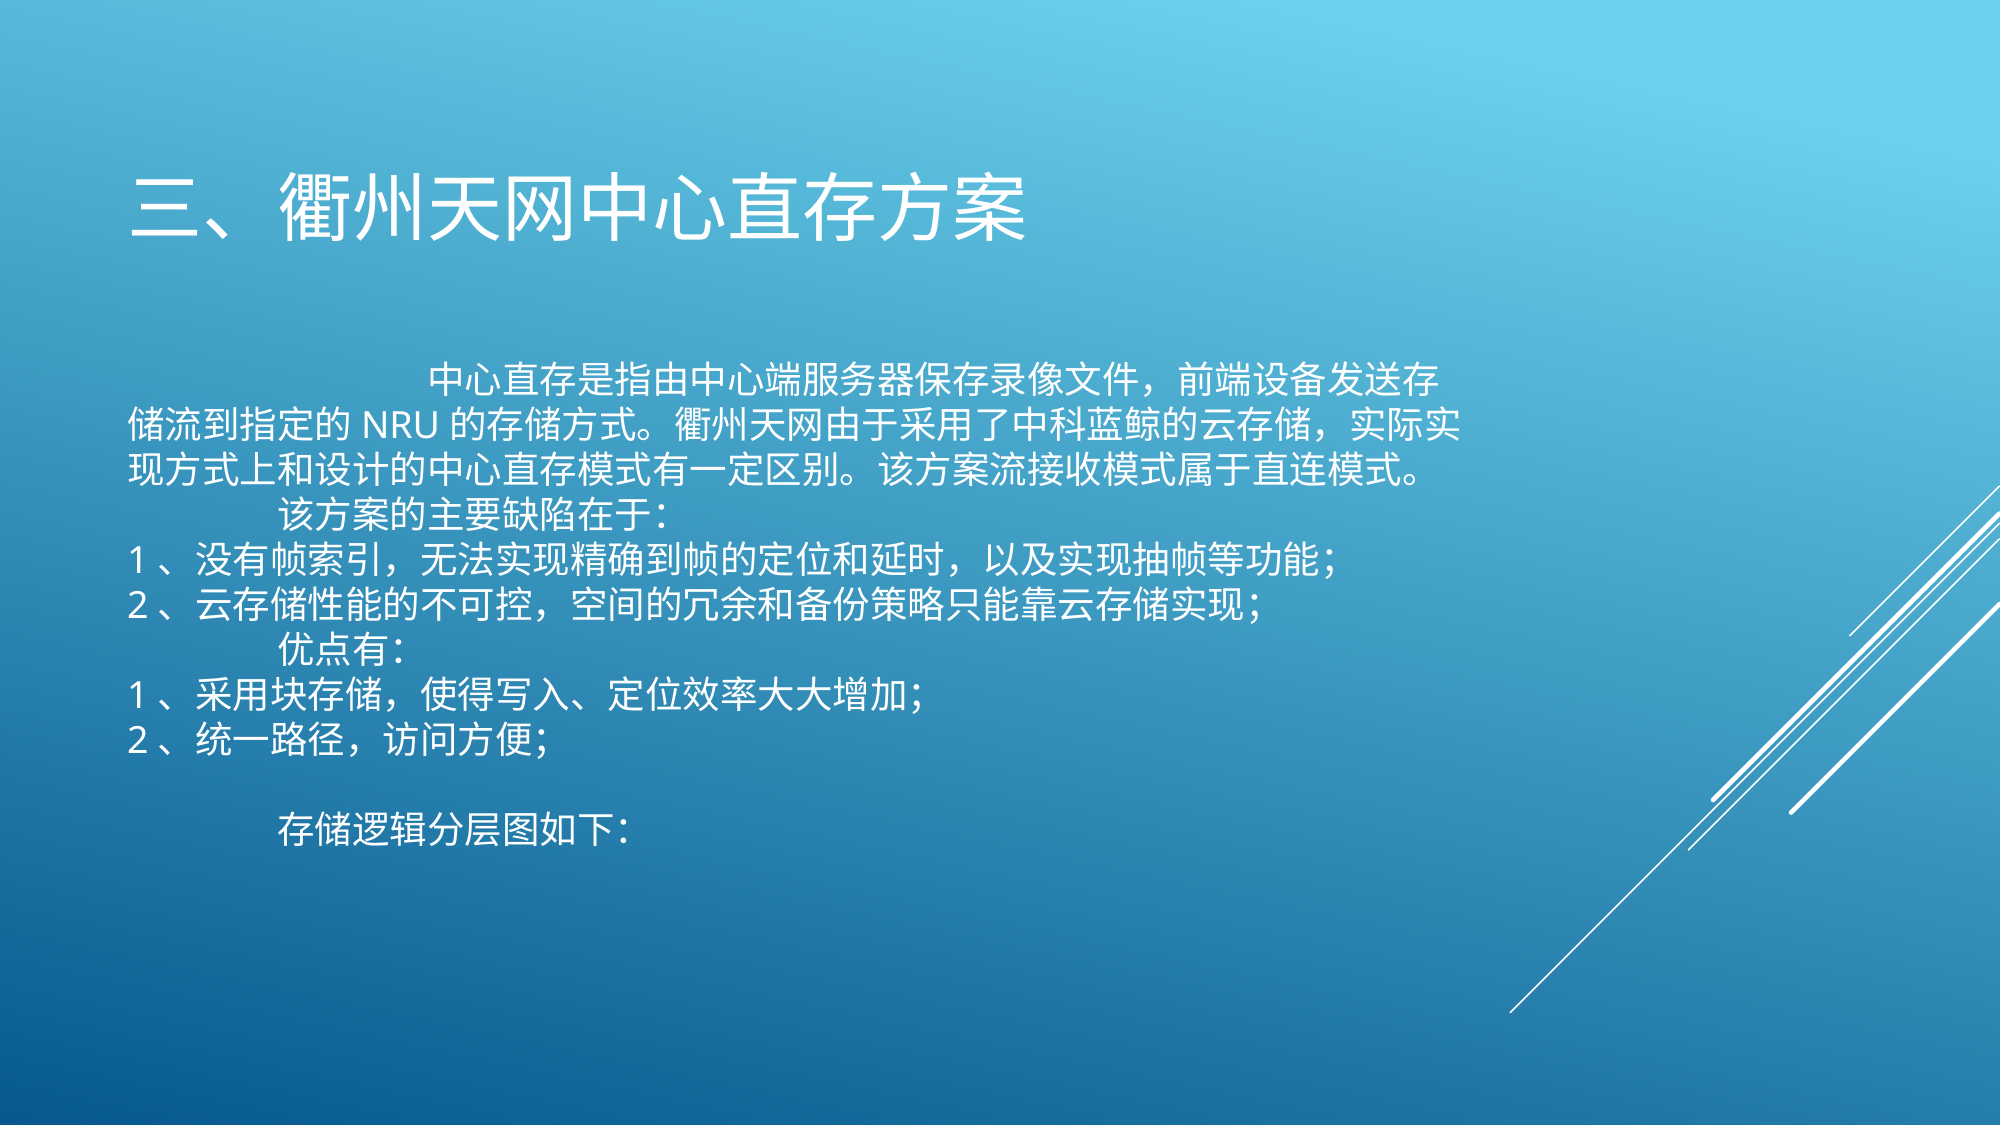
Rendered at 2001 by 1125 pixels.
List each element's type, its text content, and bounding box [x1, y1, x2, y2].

title 三、衢州天网中心直存方案 [112, 112, 1490, 299]
text_box 中心直存是指由中心端服务器保存录像文件，前端设备发送存储流到指定的NRU的存储方式。衢州天网由于采用了中科蓝鲸的云存储，实际实现方式上和设计的中心直存模式有一定区别。该方案流接收模式属于直连模式。 该方案的主要缺陷在于： 1、没有帧索引，无法实现精确到帧的定位和延时，以及实现抽帧等功能； 2、云存储性能的不可控，空间的冗余和备份策略只能靠云存储实现； 优点有： 1、采用块存储，使得写入、定位效率大大增加； 2、统一路径，访问方便； 存储逻辑分层图如下： [112, 348, 1490, 859]
